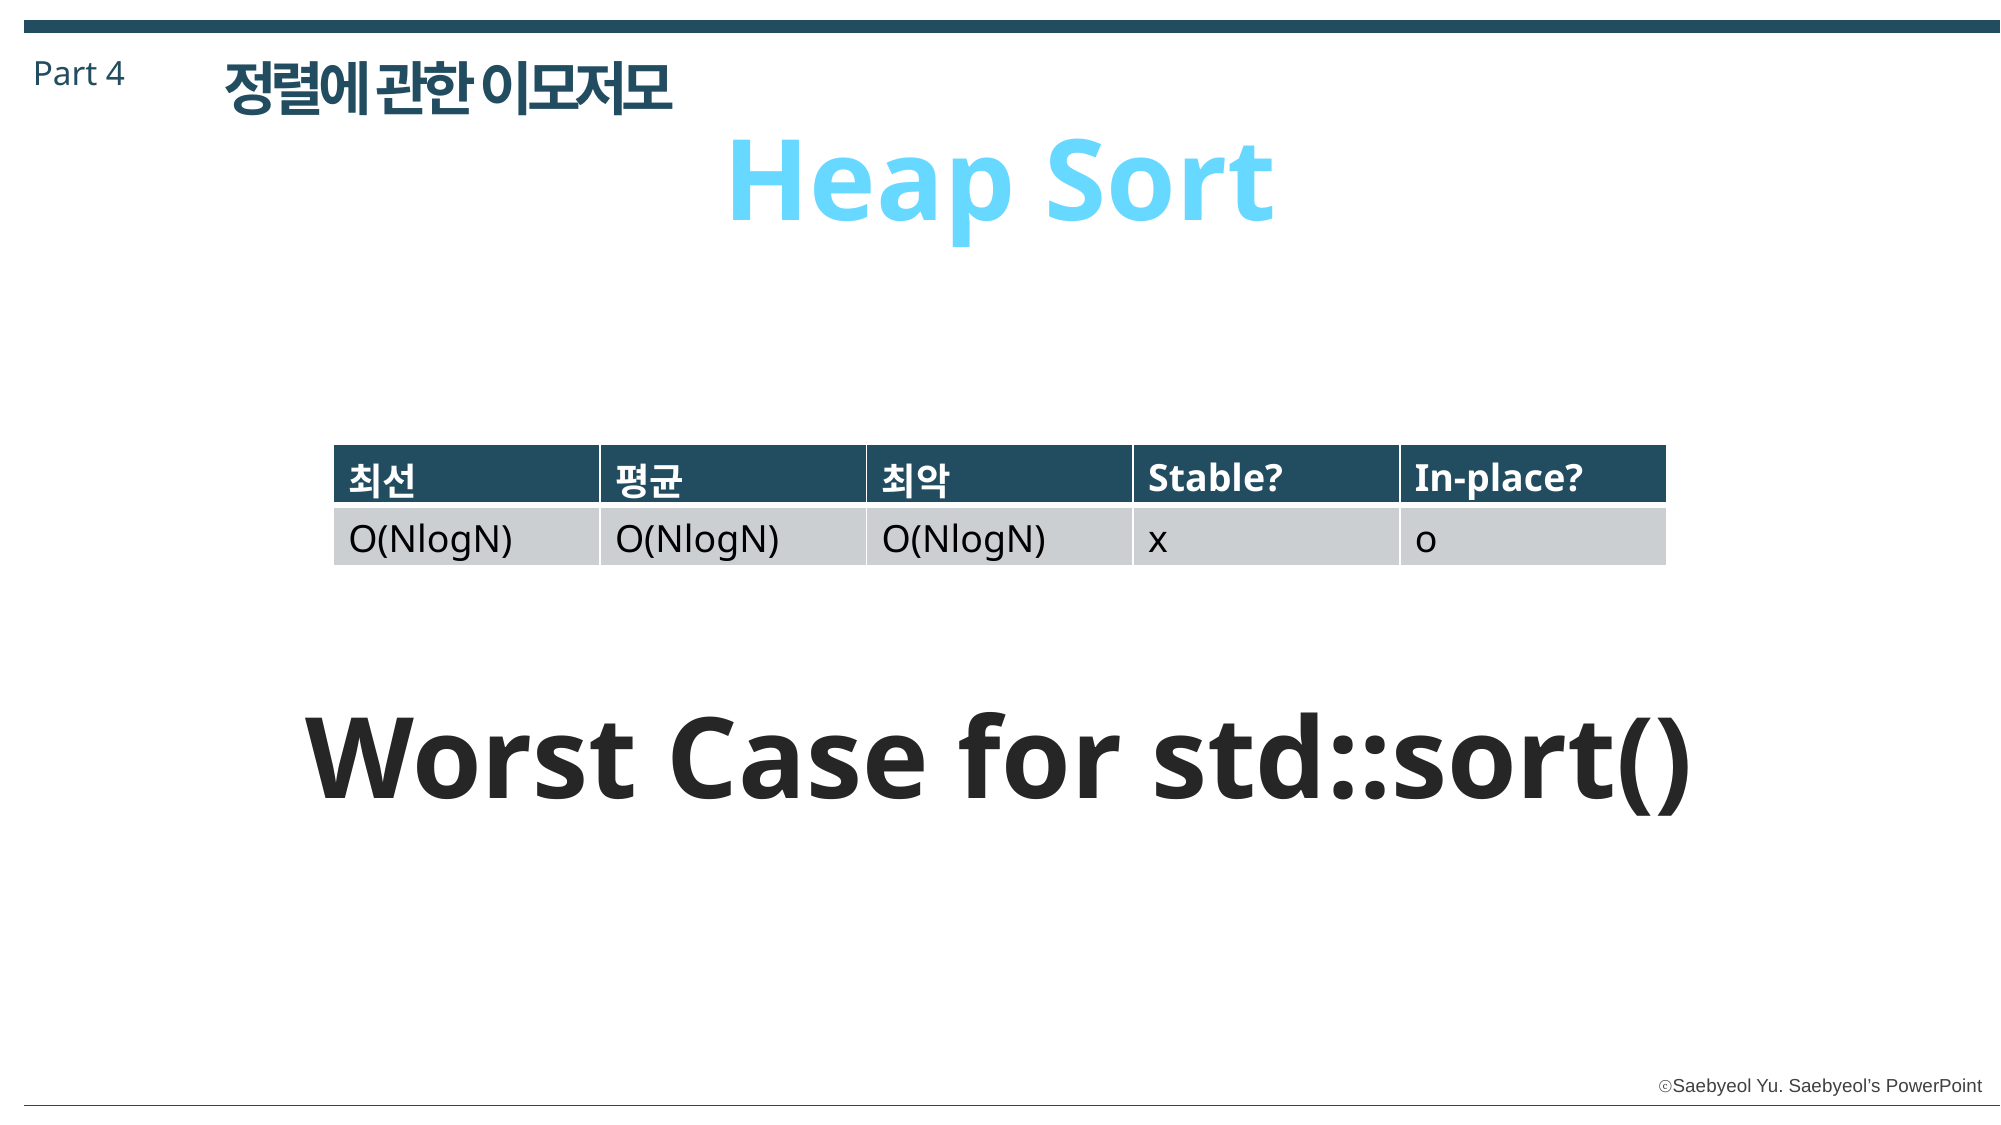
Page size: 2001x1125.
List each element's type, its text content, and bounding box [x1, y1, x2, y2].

text_box Worst Case for std::sort() [290, 678, 1709, 829]
table_cell O(NlogN) [334, 508, 599, 565]
table_cell O(NlogN) [867, 508, 1132, 565]
table_cell O(NlogN) [601, 508, 866, 565]
table_header In-place? [1401, 445, 1666, 502]
table_header 최선 [334, 445, 599, 502]
table_cell o [1401, 508, 1666, 565]
table_cell x [1134, 508, 1399, 565]
text_box Heap Sort [216, 100, 1783, 251]
table_header Stable? [1134, 445, 1399, 502]
text_box 정렬에 관한 이모저모 [209, 44, 691, 130]
table_header 최악 [867, 445, 1132, 502]
table_header 평균 [601, 445, 866, 502]
text_box Part 4 [18, 44, 140, 100]
